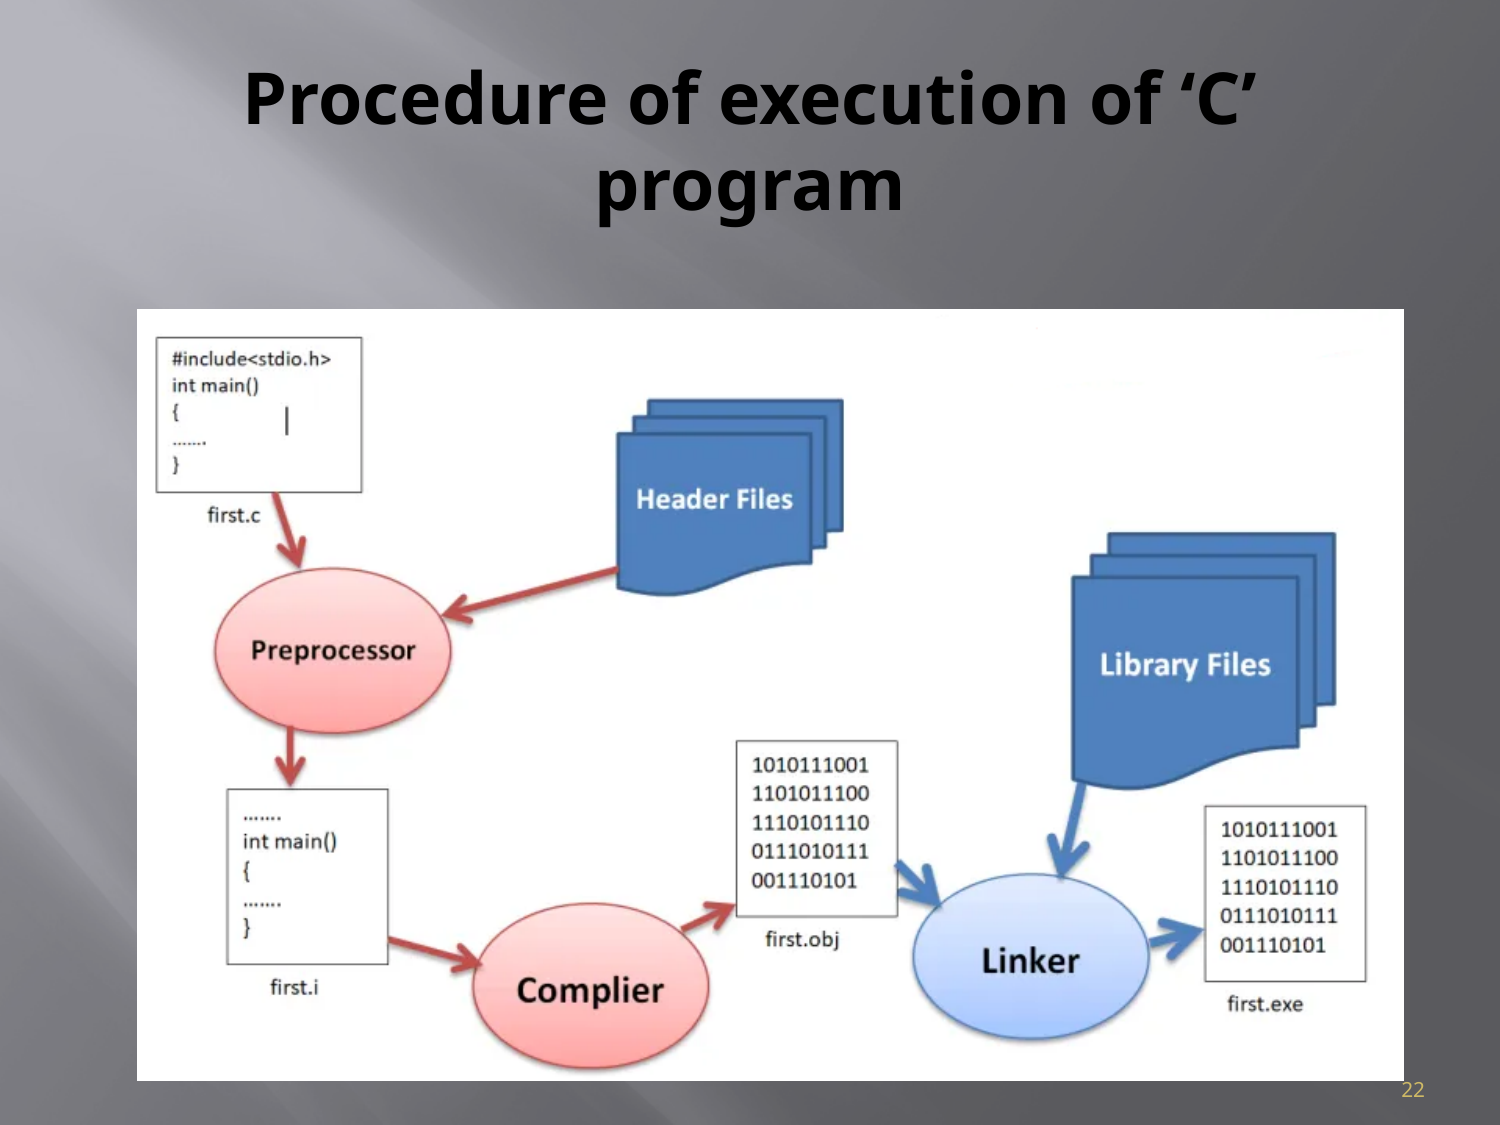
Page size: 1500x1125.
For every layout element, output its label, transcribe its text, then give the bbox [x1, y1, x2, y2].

picture [137, 308, 1404, 1082]
title Procedure of execution of ‘C’ program [75, 45, 1425, 233]
